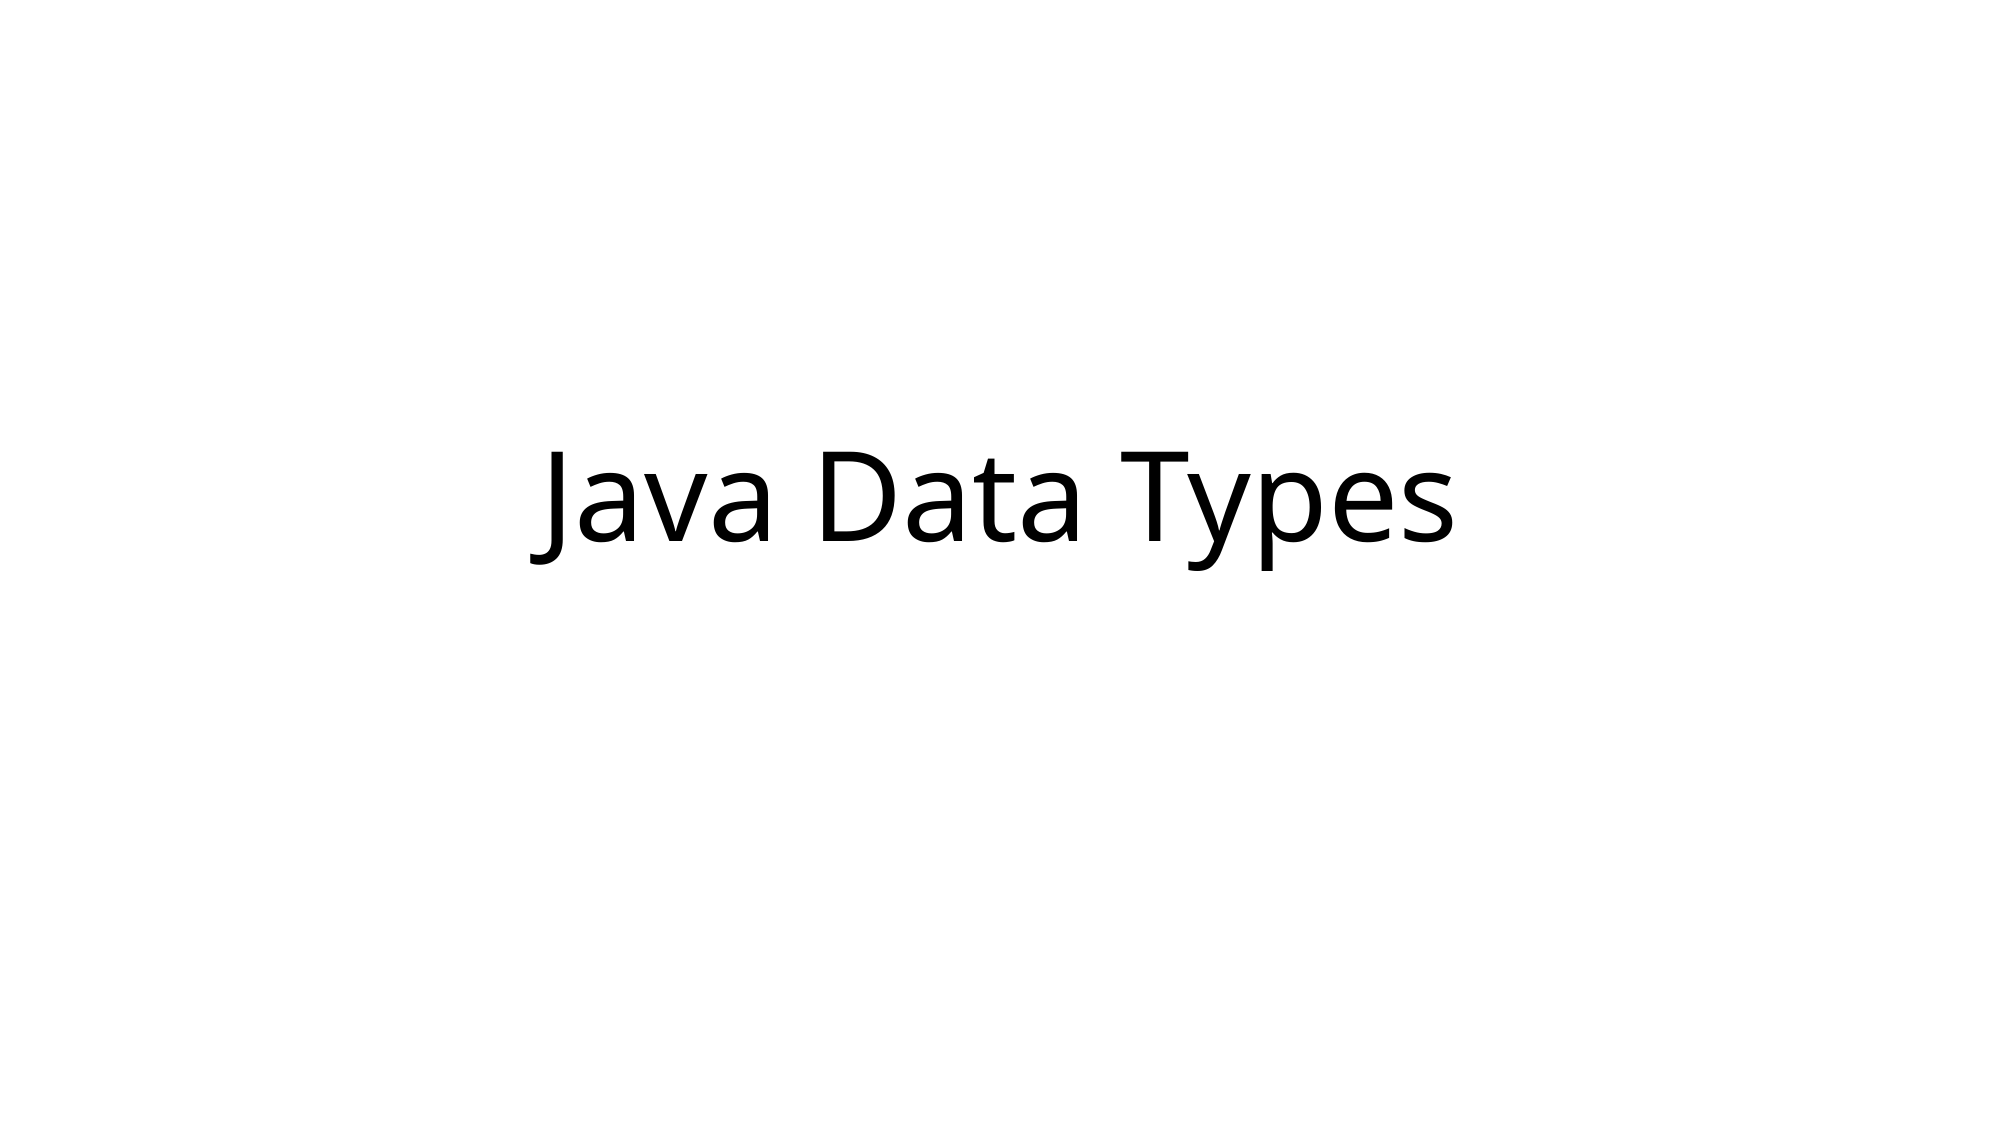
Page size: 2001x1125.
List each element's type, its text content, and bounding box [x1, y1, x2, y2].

title Java Data Types [249, 184, 1750, 576]
